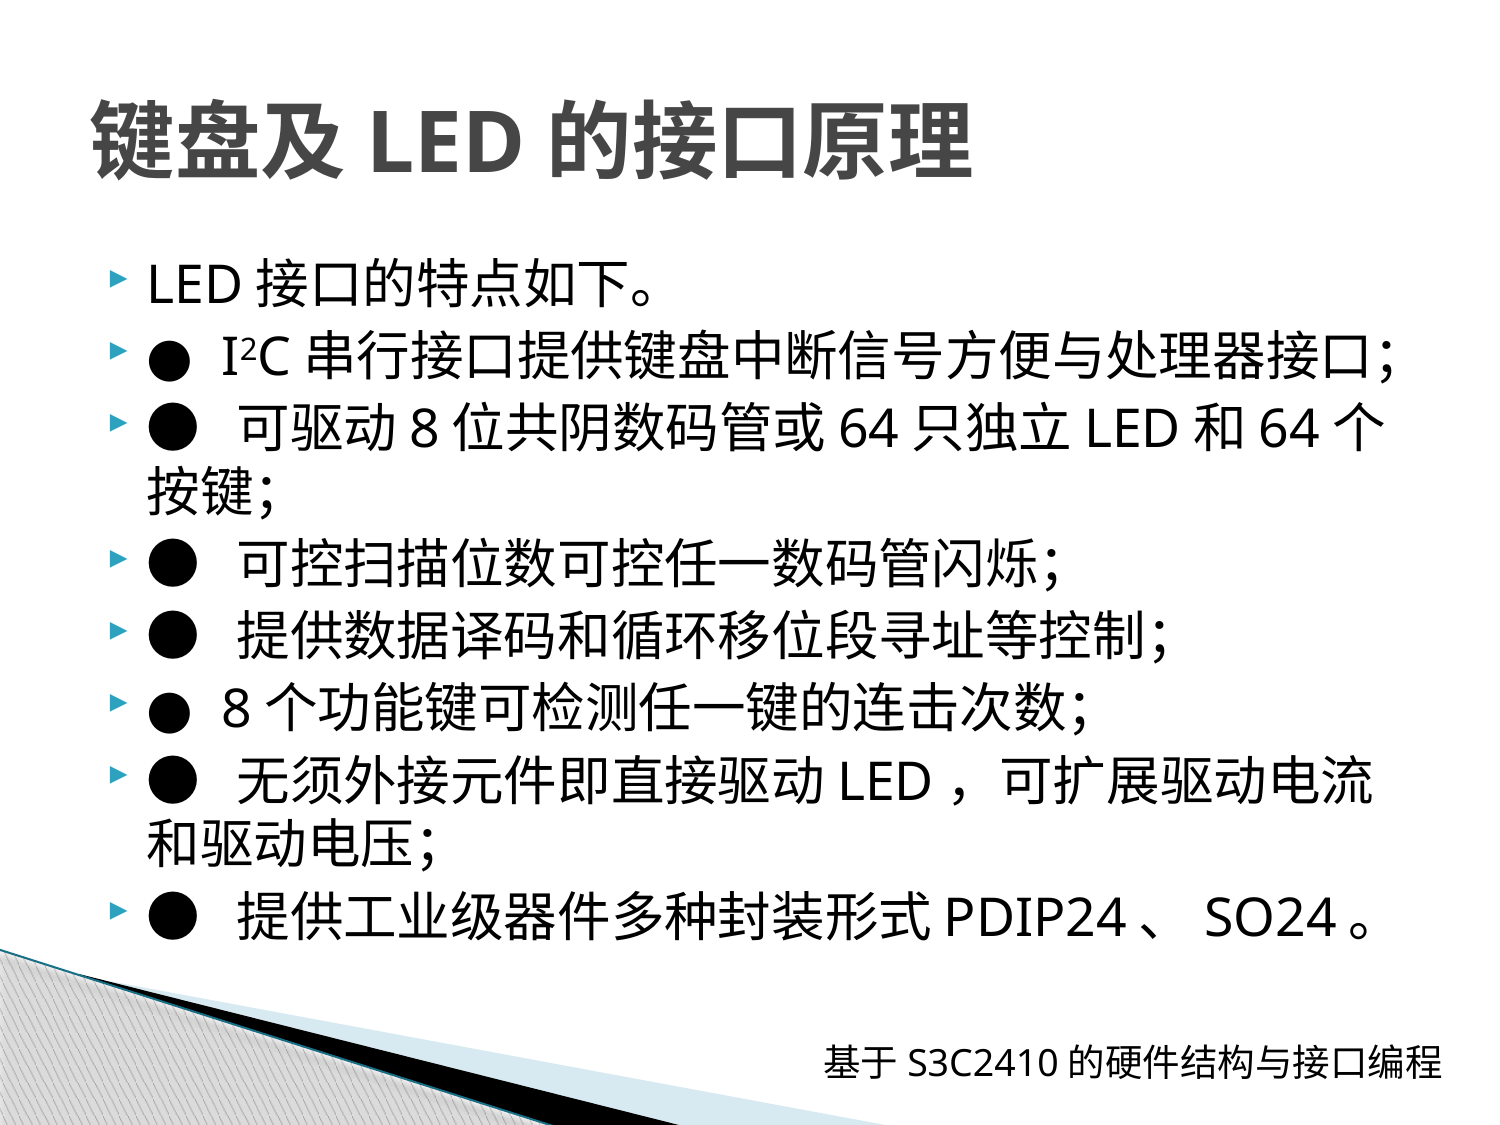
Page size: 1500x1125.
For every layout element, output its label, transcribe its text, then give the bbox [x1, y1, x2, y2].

text_box 基于S3C2410的硬件结构与接口编程 [808, 1031, 1500, 1091]
title 键盘及LED的接口原理 [75, 45, 1425, 233]
list LED接口的特点如下。 ● I2C串行接口提供键盘中断信号方便与处理器接口； ● 可驱动8位共阴数码管或64只独立LED和64个按键； ● 可控扫描位数可控任一数码管闪烁； ● 提供数据译码和循环移位段寻址等控制； ● 8个功能键可检测任一键的连击次数； ● 无须外接元件即直接驱动LED，可扩展驱动电流和驱动电压； ● 提供工业级器件多种封装形式PDIP24、SO24。 [75, 243, 1425, 986]
